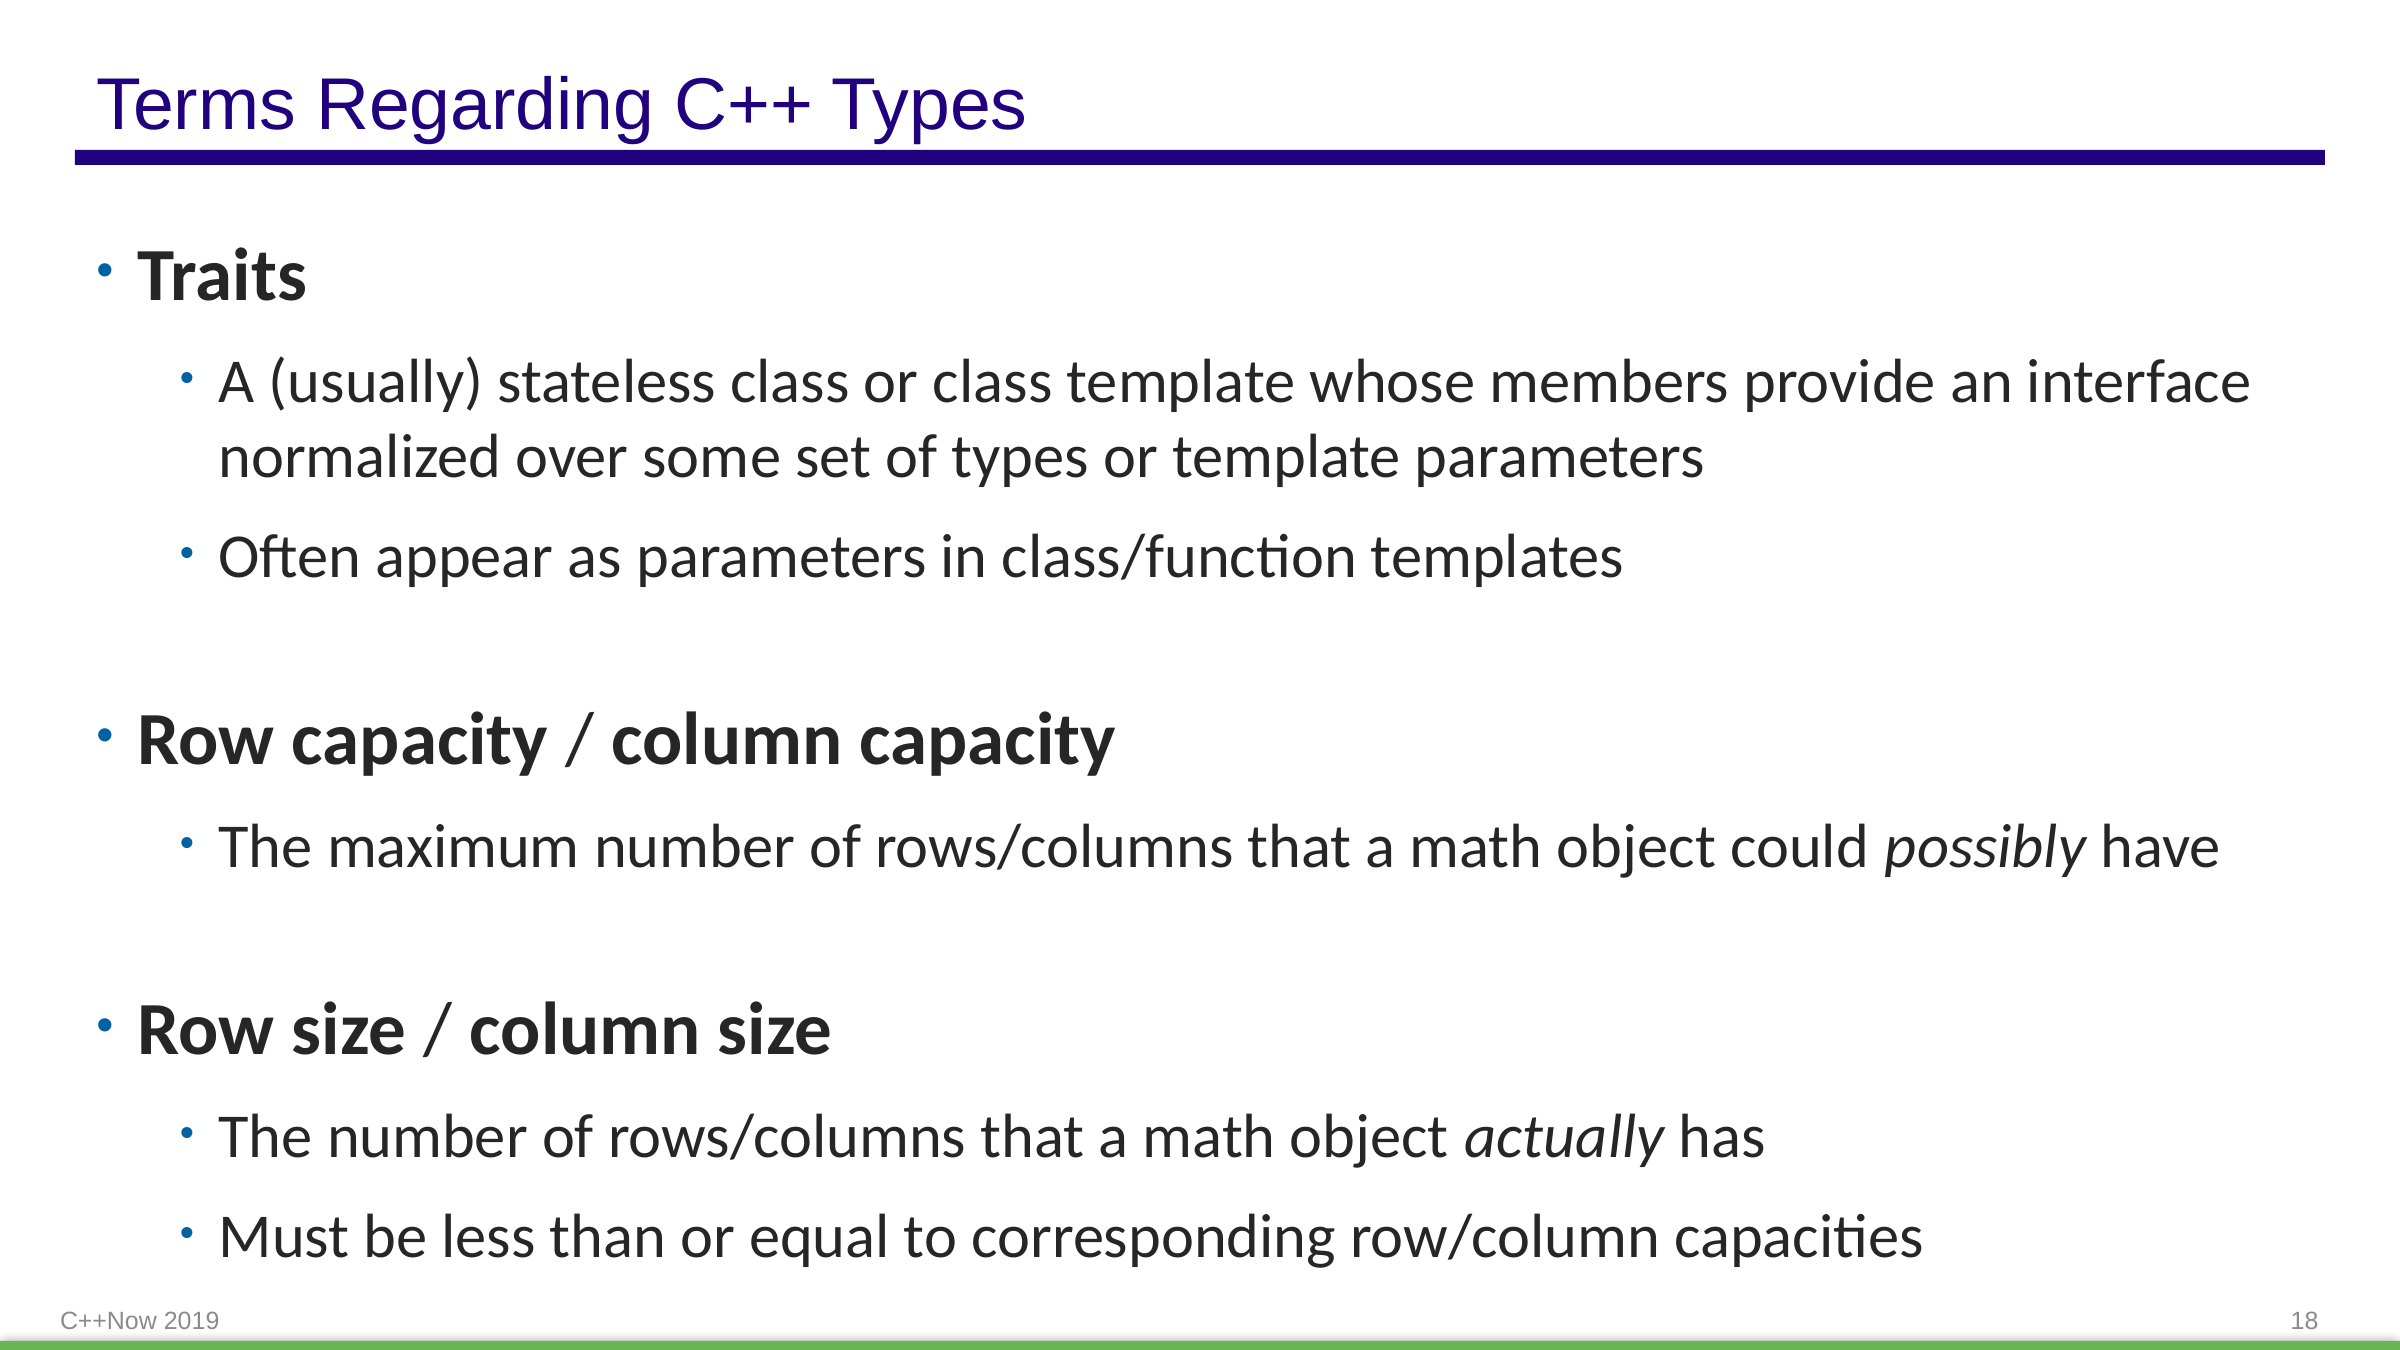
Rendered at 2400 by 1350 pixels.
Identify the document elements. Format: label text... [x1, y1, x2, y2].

footer C++Now 2019 [60, 1305, 810, 1335]
slide_number 18 [2160, 1305, 2340, 1335]
title Terms Regarding C++ Types [75, 45, 2325, 155]
list Traits A (usually) stateless class or class template whose members provide an interface normalized over some set of types or template parameters Often appear as parameters in class/function templates Row capacity / column capacity The maximum number of rows/columns that a math object could possibly have Row size / column size The number of rows/columns that a math object actually has Must be less than or equal to corresponding row/column capacities [75, 195, 2325, 1290]
